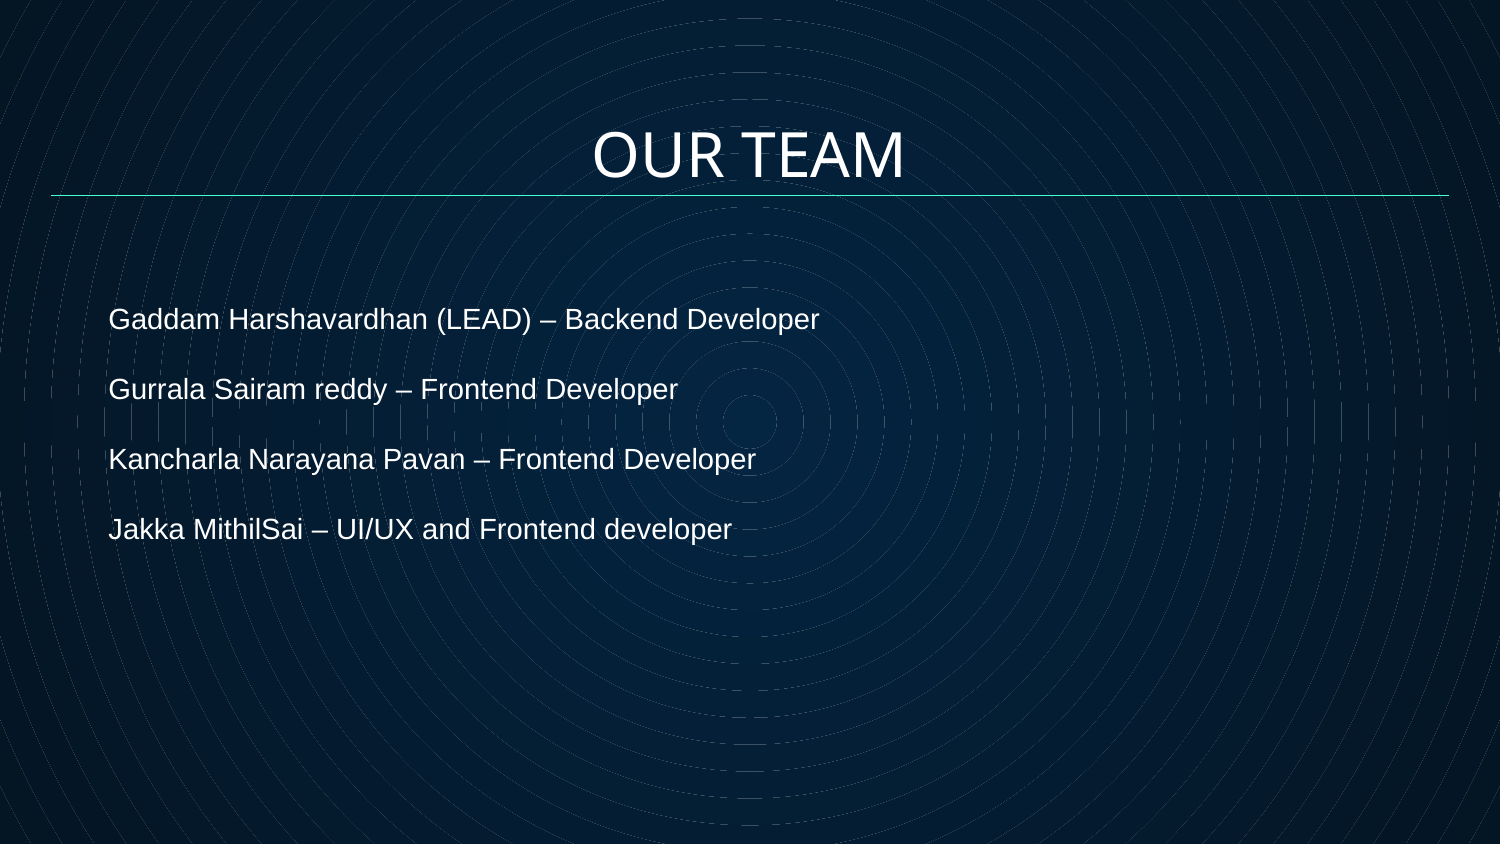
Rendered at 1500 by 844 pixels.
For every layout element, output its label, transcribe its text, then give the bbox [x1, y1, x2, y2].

title OUR TEAM [51, 105, 1449, 195]
title OUR TEAM [51, 202, 1449, 206]
text_box Gaddam Harshavardhan (LEAD) – Backend Developer Gurrala Sairam reddy – Frontend Developer Kancharla Narayana Pavan – Frontend Developer Jakka MithilSai – UI/UX and Frontend developer [93, 292, 1161, 588]
